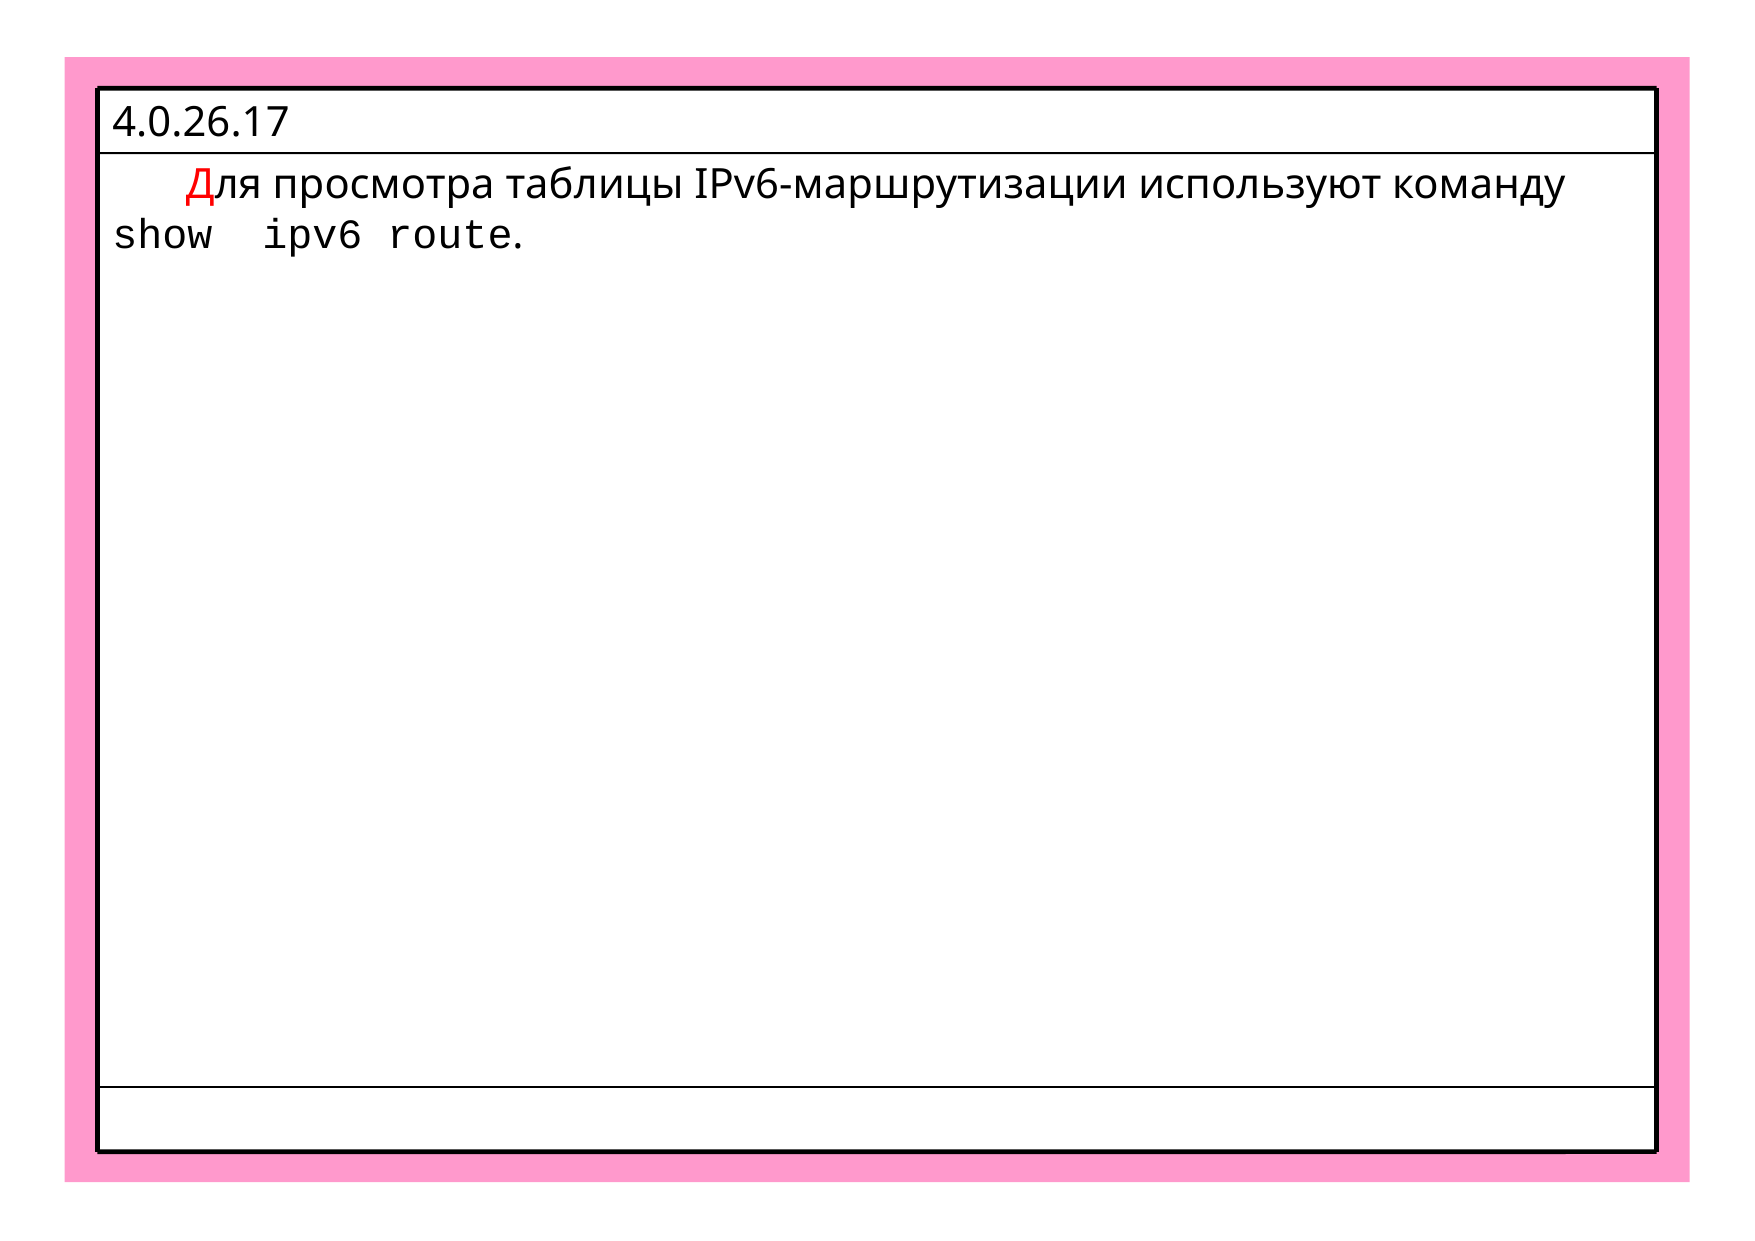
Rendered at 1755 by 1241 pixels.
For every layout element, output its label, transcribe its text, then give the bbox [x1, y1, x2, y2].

text_box 4.0.26.17 Для просмотра таблицы IPv6-маршрутизации используют команду show ipv6 route. [110, 80, 1644, 84]
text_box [94, 85, 1660, 1155]
